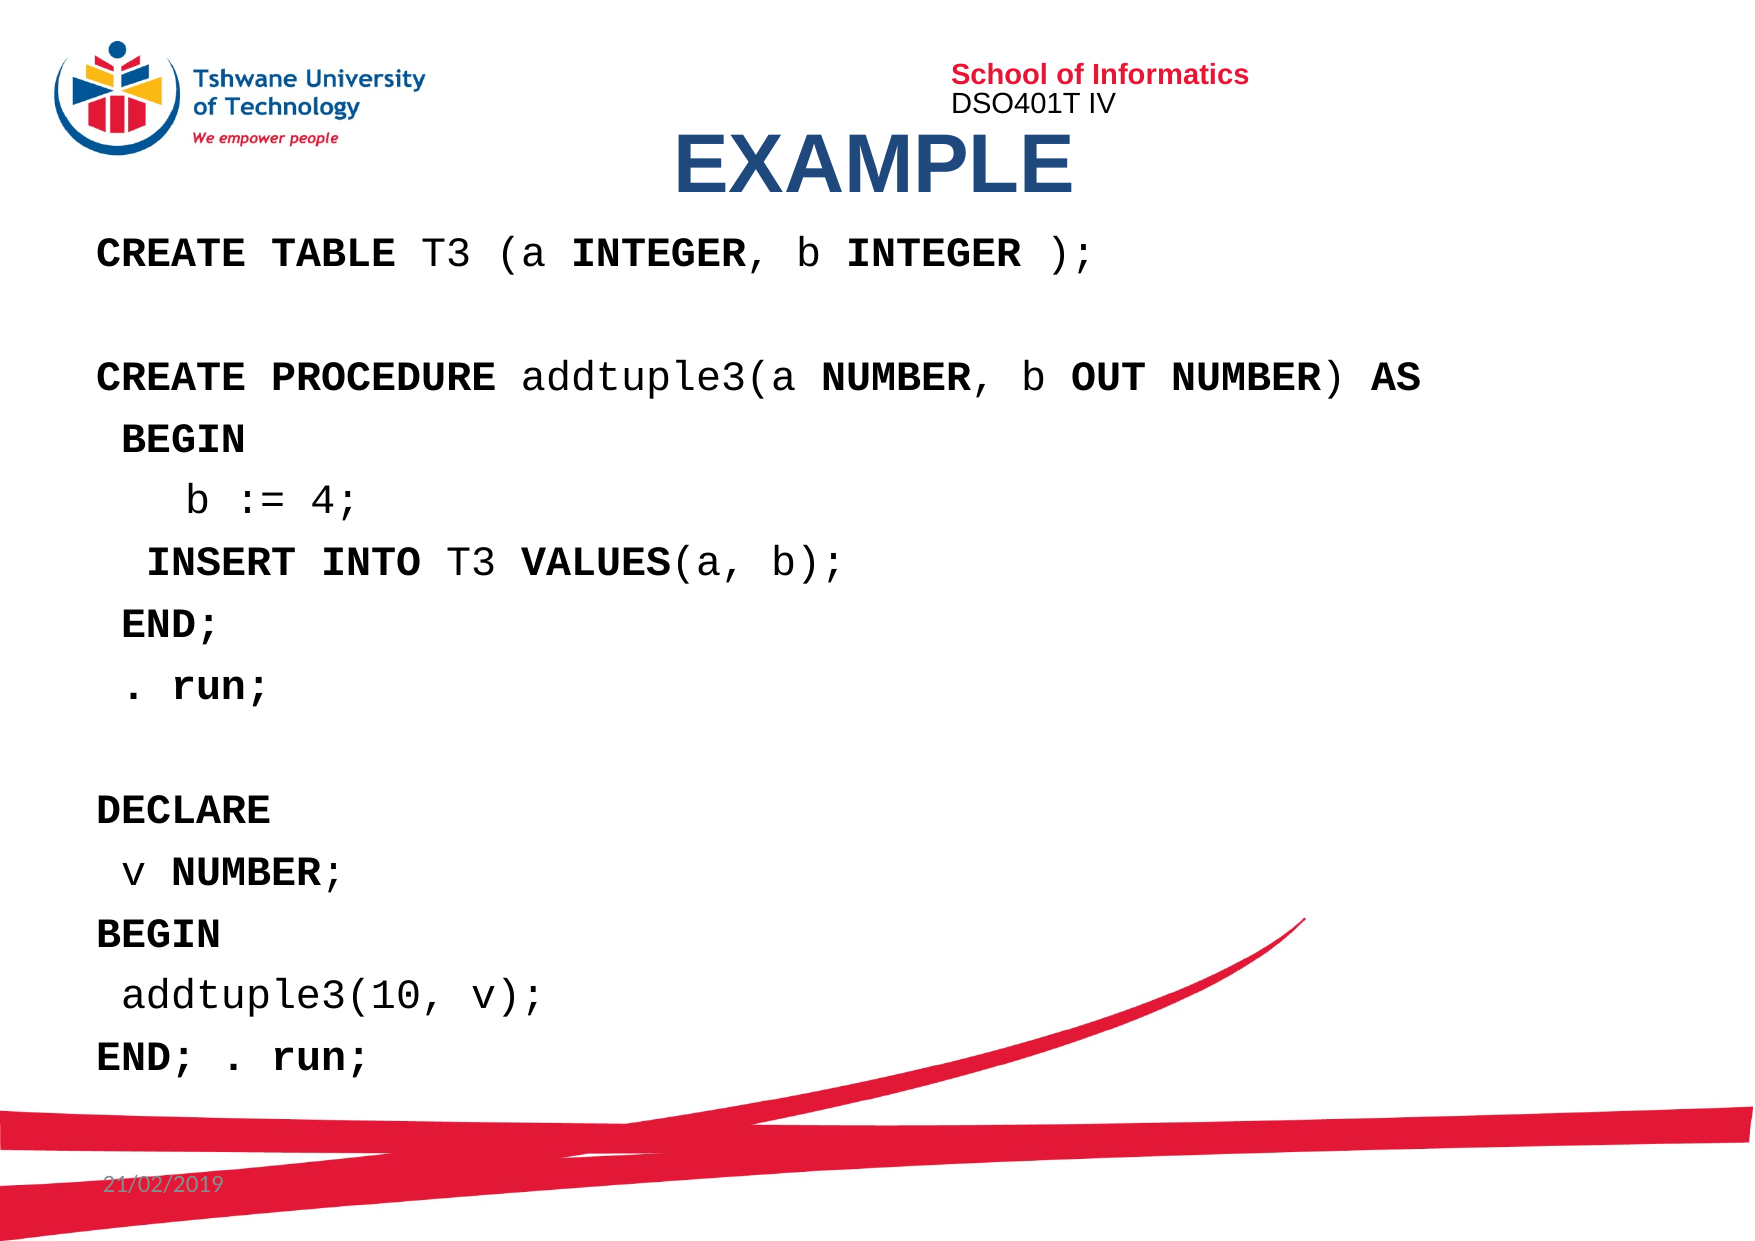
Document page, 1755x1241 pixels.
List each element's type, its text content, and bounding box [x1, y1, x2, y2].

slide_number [87, 1149, 498, 1216]
picture [0, 41, 1753, 1241]
list CREATE TABLE T3 (a INTEGER, b INTEGER ); CREATE PROCEDURE addtuple3(a NUMBER, b OUT NUMBER) AS BEGIN b := 4; INSERT INTO T3 VALUES(a, b); END; . run; DECLARE v NUMBER; BEGIN addtuple3(10, v); END; . run; [79, 215, 1658, 1089]
title Example [84, 46, 1664, 272]
